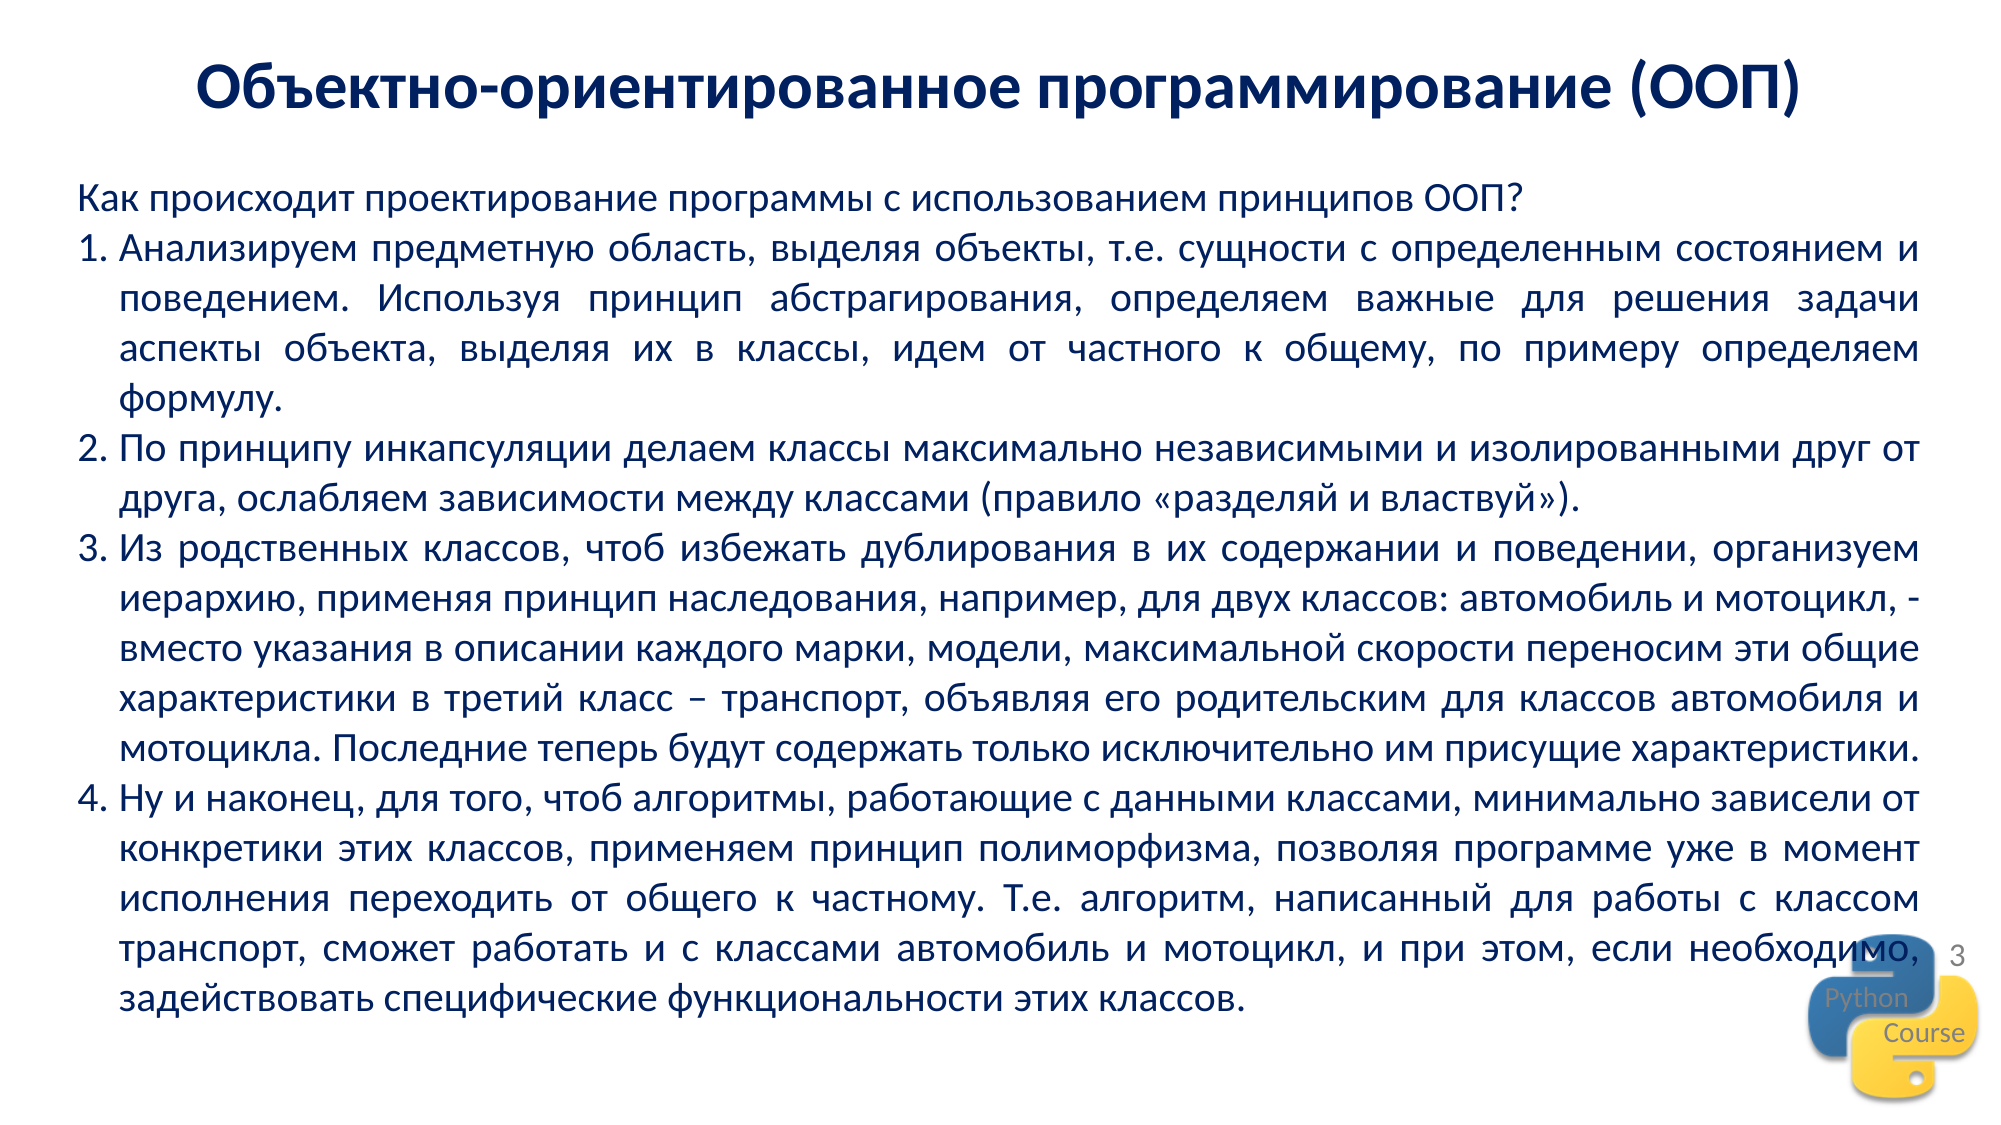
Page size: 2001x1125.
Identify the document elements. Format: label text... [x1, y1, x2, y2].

title Объектно-ориентированное программирование (ООП) [0, 34, 2000, 149]
picture [1801, 932, 1985, 1110]
text_box Как происходит проектирование программы с использованием принципов ООП? Анализируем предметную область, выделяя объекты, т.е. сущности с определенным состоянием и поведением. Используя принцип абстрагирования, определяем важные для решения задачи аспекты объекта, выделяя их в классы, идем от частного к общему, по примеру определяем формулу. По принципу инкапсуляции делаем классы максимально независимыми и изолированными друг от друга, ослабляем зависимости между классами (правило «разделяй и властвуй»). Из родственных классов, чтоб избежать дублирования в их содержании и поведении, организуем иерархию, применяя принцип наследования, например, для двух классов: автомобиль и мотоцикл, - вместо указания в описании каждого марки, модели, максимальной скорости переносим эти общие характеристики в третий класс – транспорт, объявляя его родительским для классов автомобиля и мотоцикла. Последние теперь будут содержать только исключительно им присущие характеристики. Ну и наконец, для того, чтоб алгоритмы, работающие с данными классами, минимально зависели от конкретики этих классов, применяем принцип полиморфизма, позволяя программе уже в момент исполнения переходить от общего к частному. Т.е. алгоритм, написанный для работы с классом транспорт, сможет работать и с классами автомобиль и мотоцикл, и при этом, если необходимо, задействовать специфические функциональности этих классов. [62, 162, 1936, 1097]
